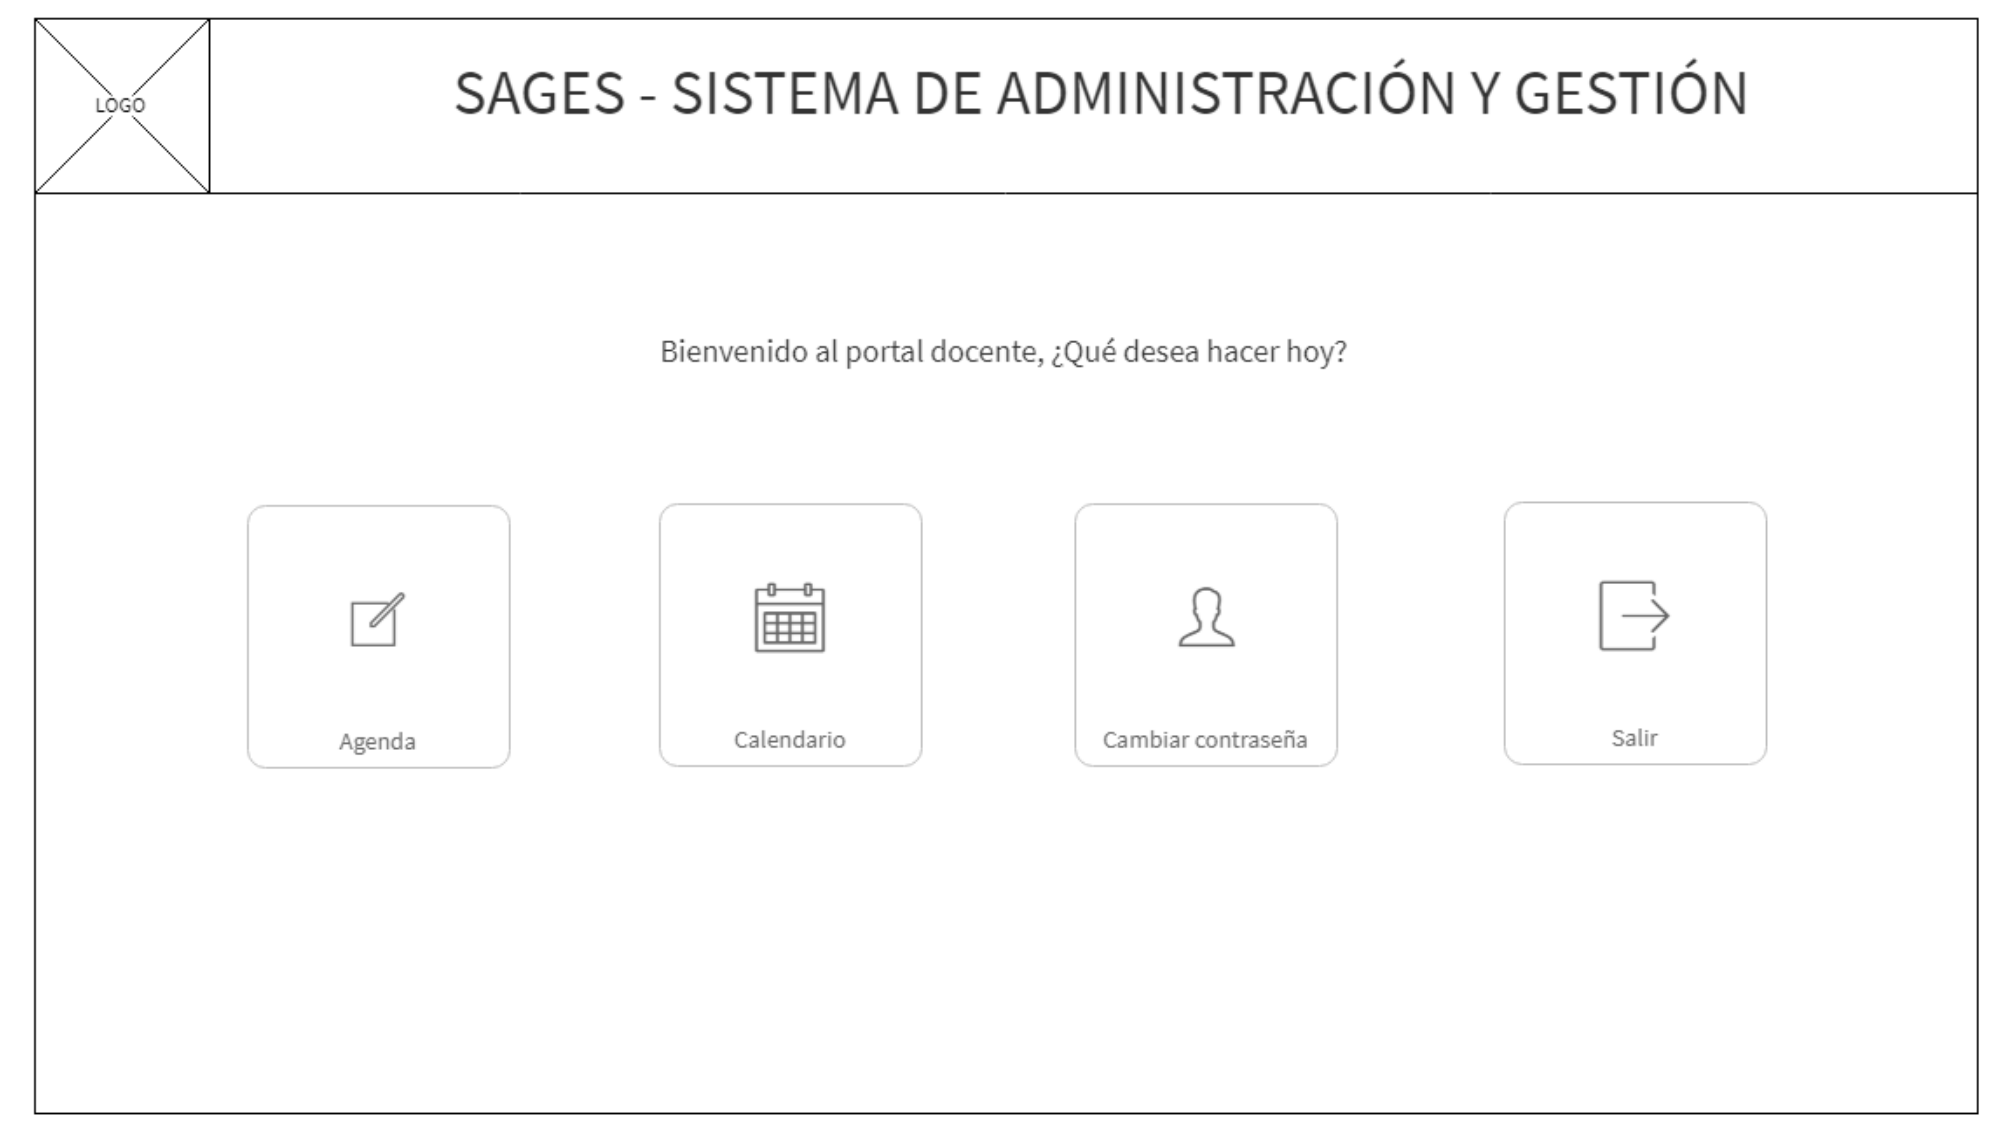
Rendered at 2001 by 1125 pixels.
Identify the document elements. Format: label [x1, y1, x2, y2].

list [31, 13, 1986, 1121]
